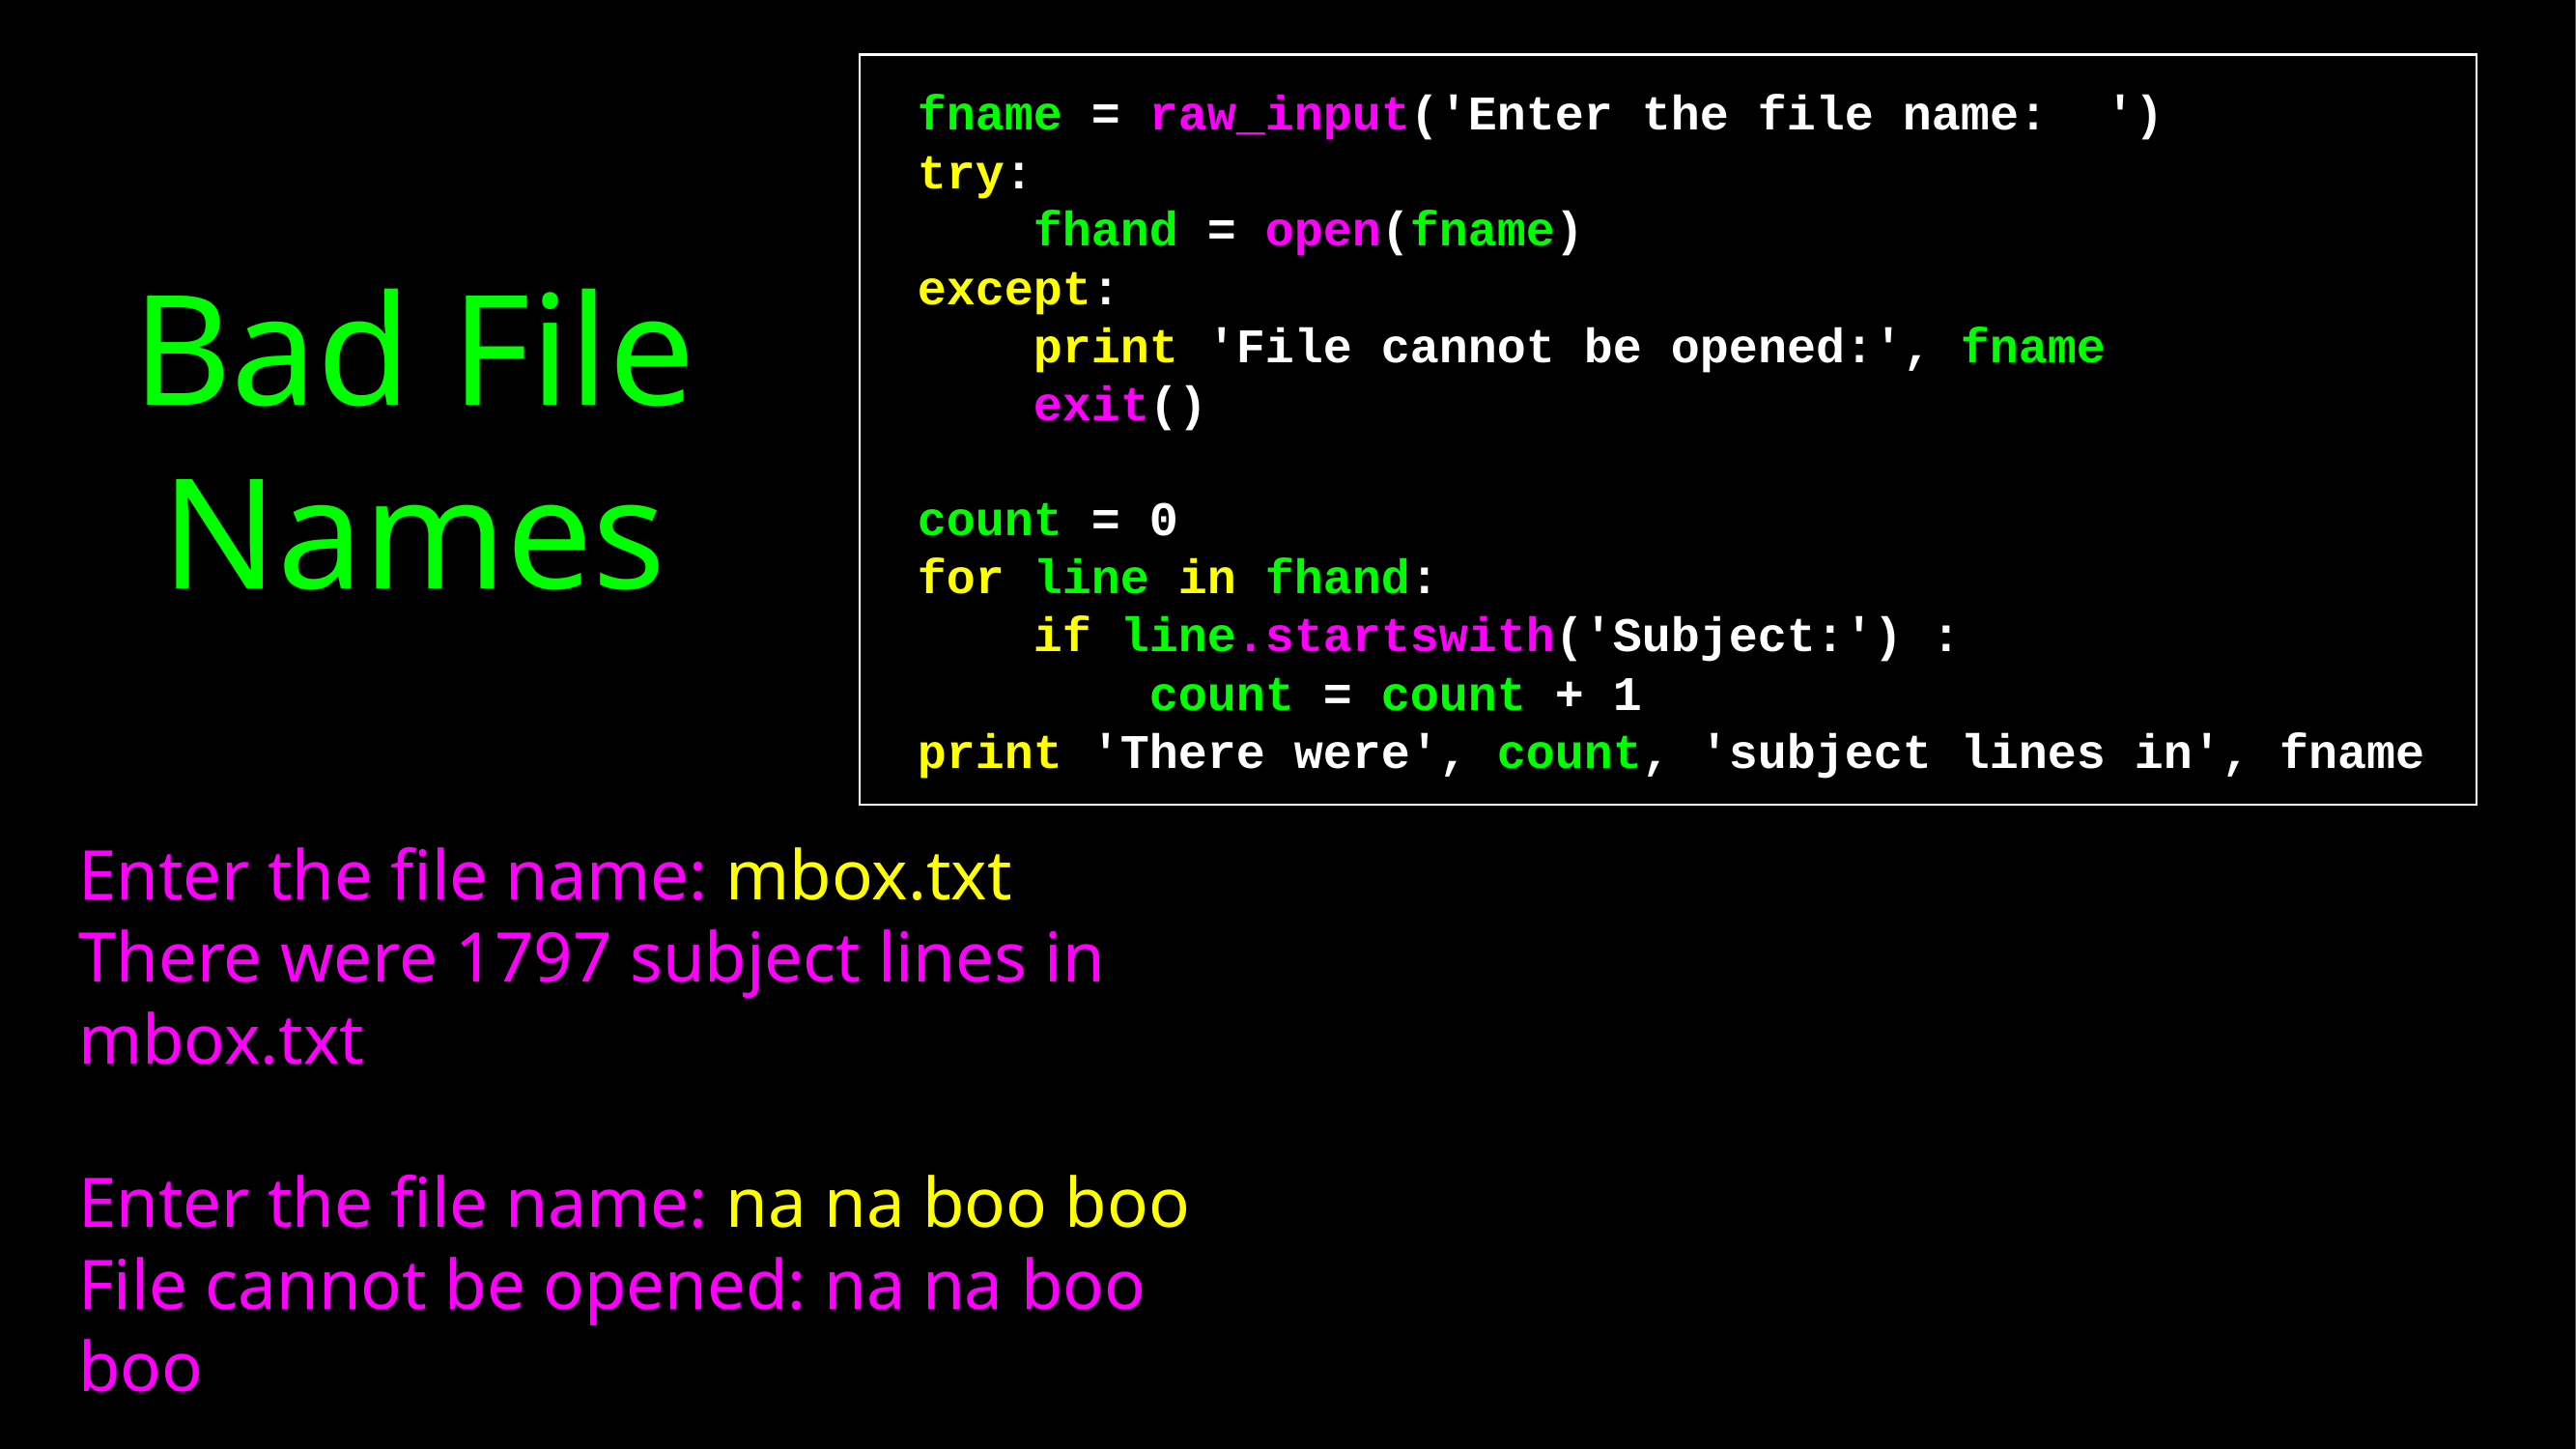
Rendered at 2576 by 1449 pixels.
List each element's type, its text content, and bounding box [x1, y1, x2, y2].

text_box Enter the file name: mbox.txt There were 1797 subject lines in mbox.txt Enter the file name: na na boo boo File cannot be opened: na na boo boo [78, 910, 1267, 1326]
text_box fname = raw_input('Enter the file name: ') try: fhand = open(fname) except: print 'File cannot be opened:', fname exit() count = 0 for line in fhand: if line.startswith('Subject:') : count = count + 1 print 'There were', count, 'subject lines in', fname [859, 54, 2477, 806]
title Bad File Names [56, 253, 773, 618]
